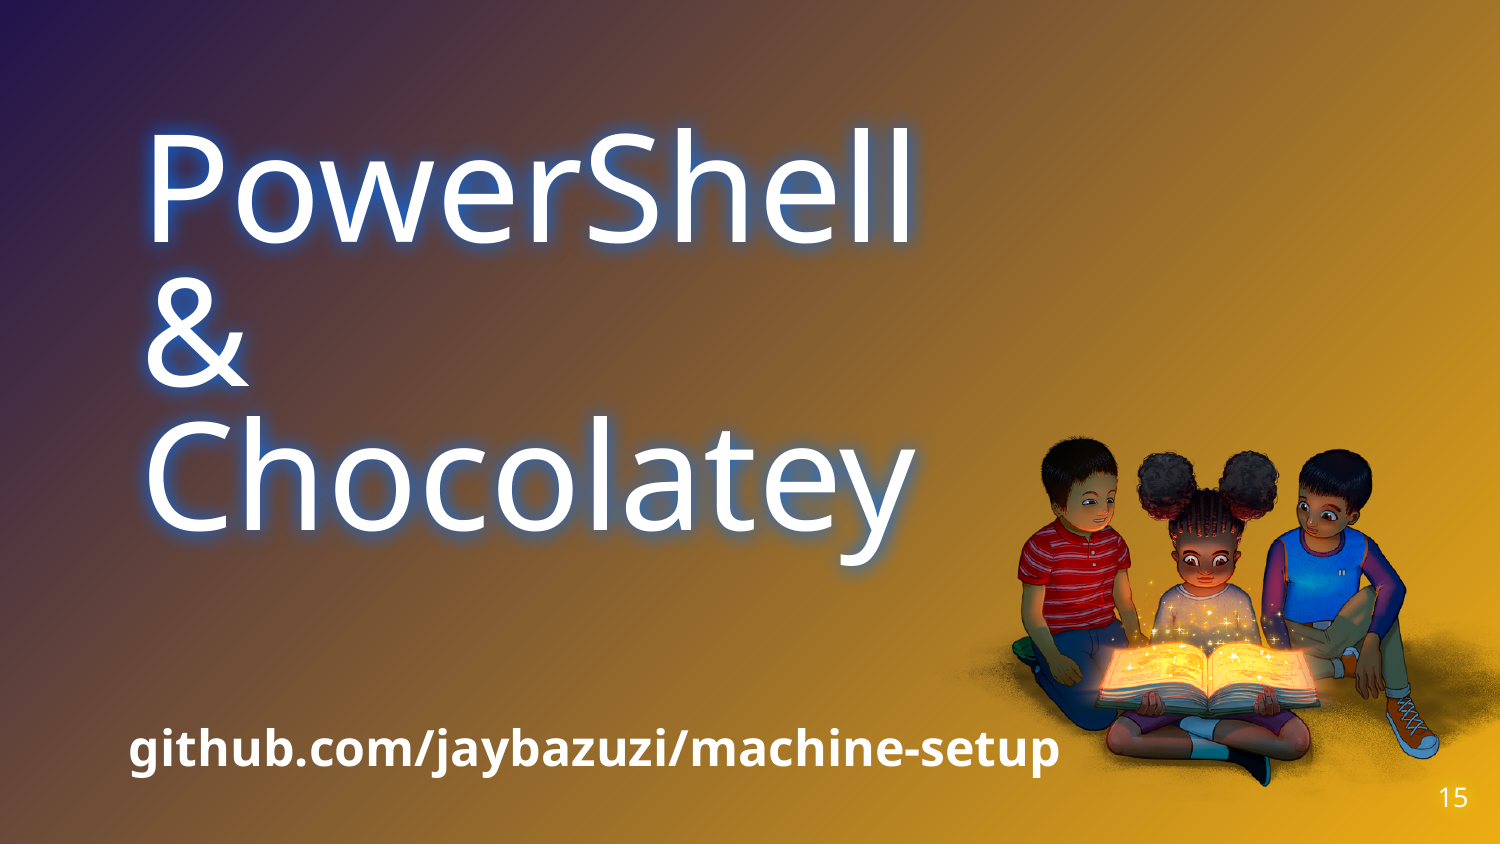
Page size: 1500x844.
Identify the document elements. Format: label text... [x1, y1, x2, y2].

text_box PowerShell & Chocolatey [140, 126, 1057, 412]
slide_number 15 [1378, 766, 1469, 832]
picture [920, 432, 1500, 806]
text_box github.com/jaybazuzi/machine-setup [128, 716, 1155, 819]
